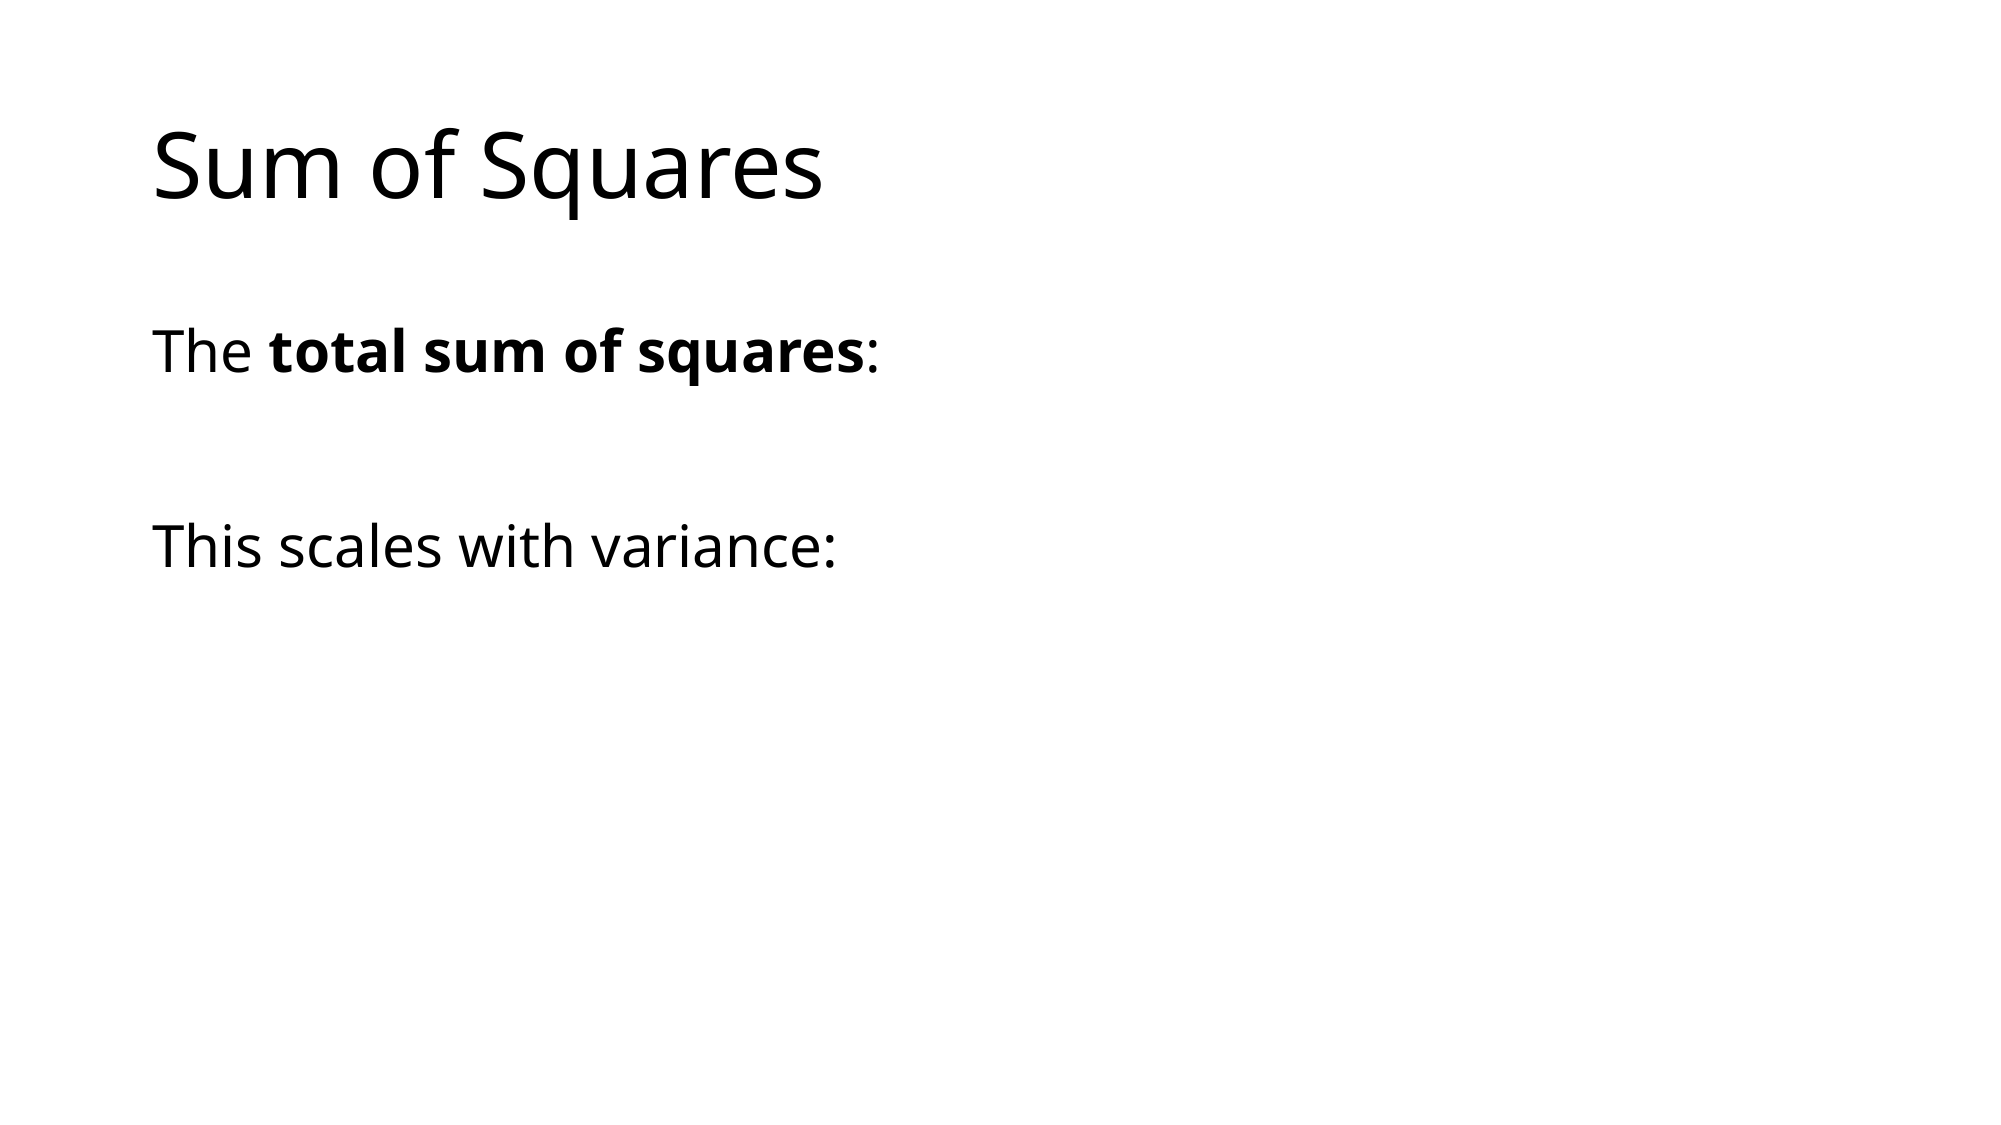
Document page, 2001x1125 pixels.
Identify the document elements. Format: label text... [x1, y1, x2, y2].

title Sum of Squares [137, 59, 1863, 278]
